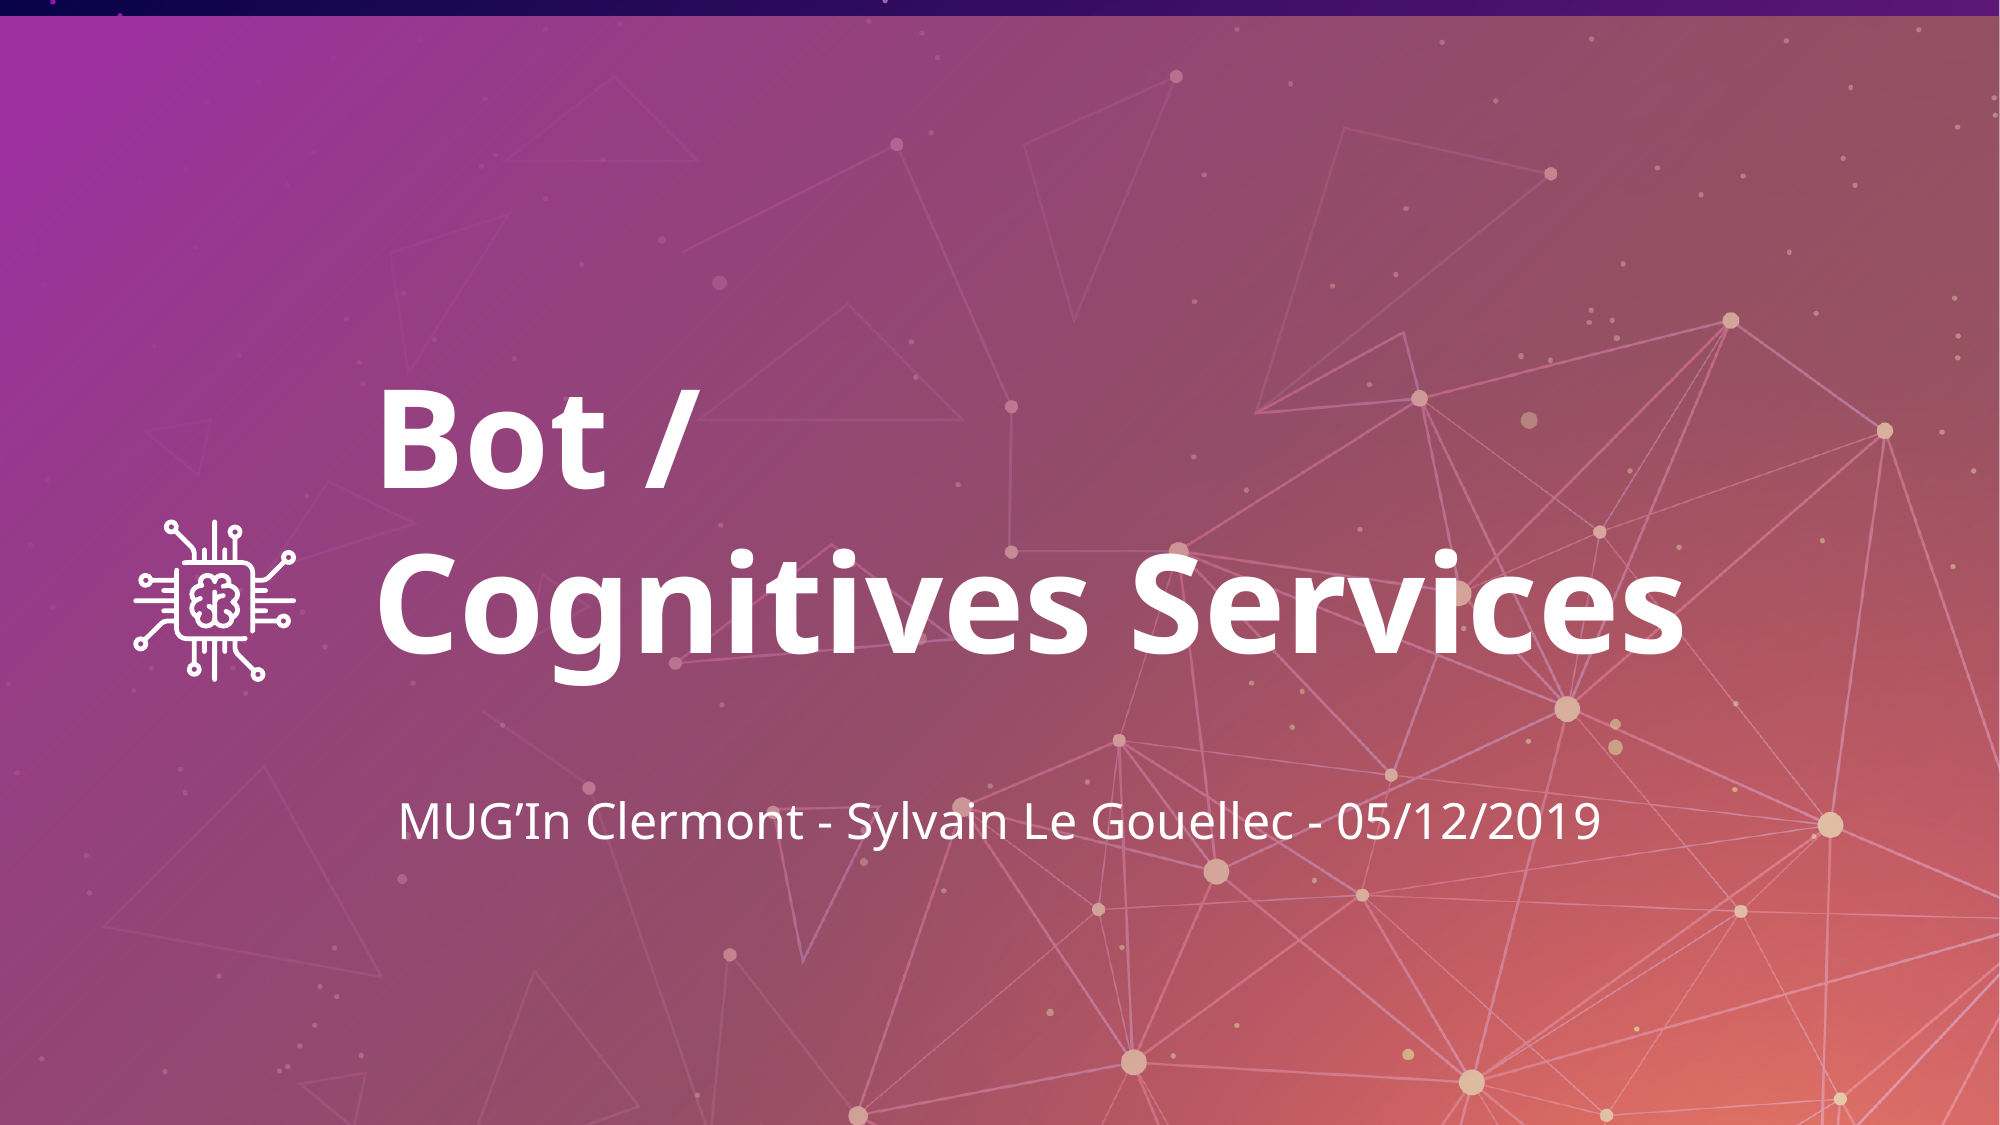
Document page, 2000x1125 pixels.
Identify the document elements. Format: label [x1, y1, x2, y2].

text_box [133, 518, 297, 683]
picture [0, 0, 2000, 1125]
